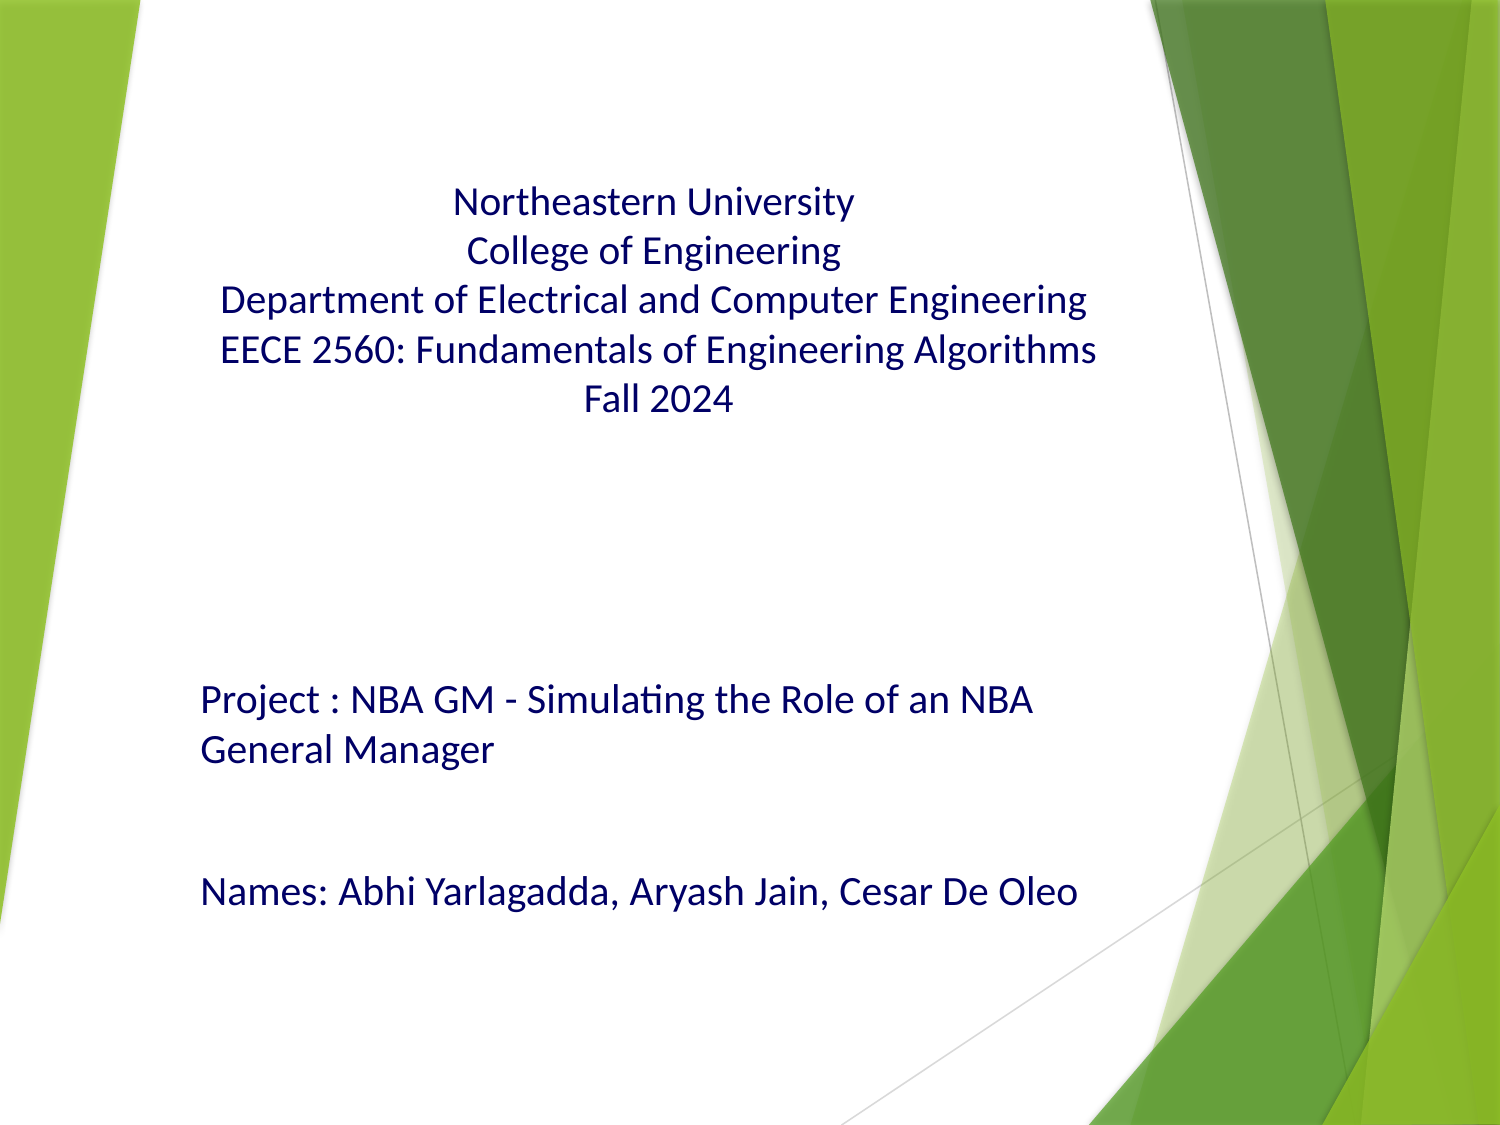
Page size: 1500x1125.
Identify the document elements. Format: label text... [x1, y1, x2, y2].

subtitle Project : NBA GM - Simulating the Role of an NBA General Manager Names: Abhi Yarlagadda, Aryash Jain, Cesar De Oleo [185, 664, 1142, 959]
title Northeastern University College of Engineering Department of Electrical and Computer Engineering EECE 2560: Fundamentals of Engineering Algorithms Fall 2024 [185, 166, 1142, 429]
